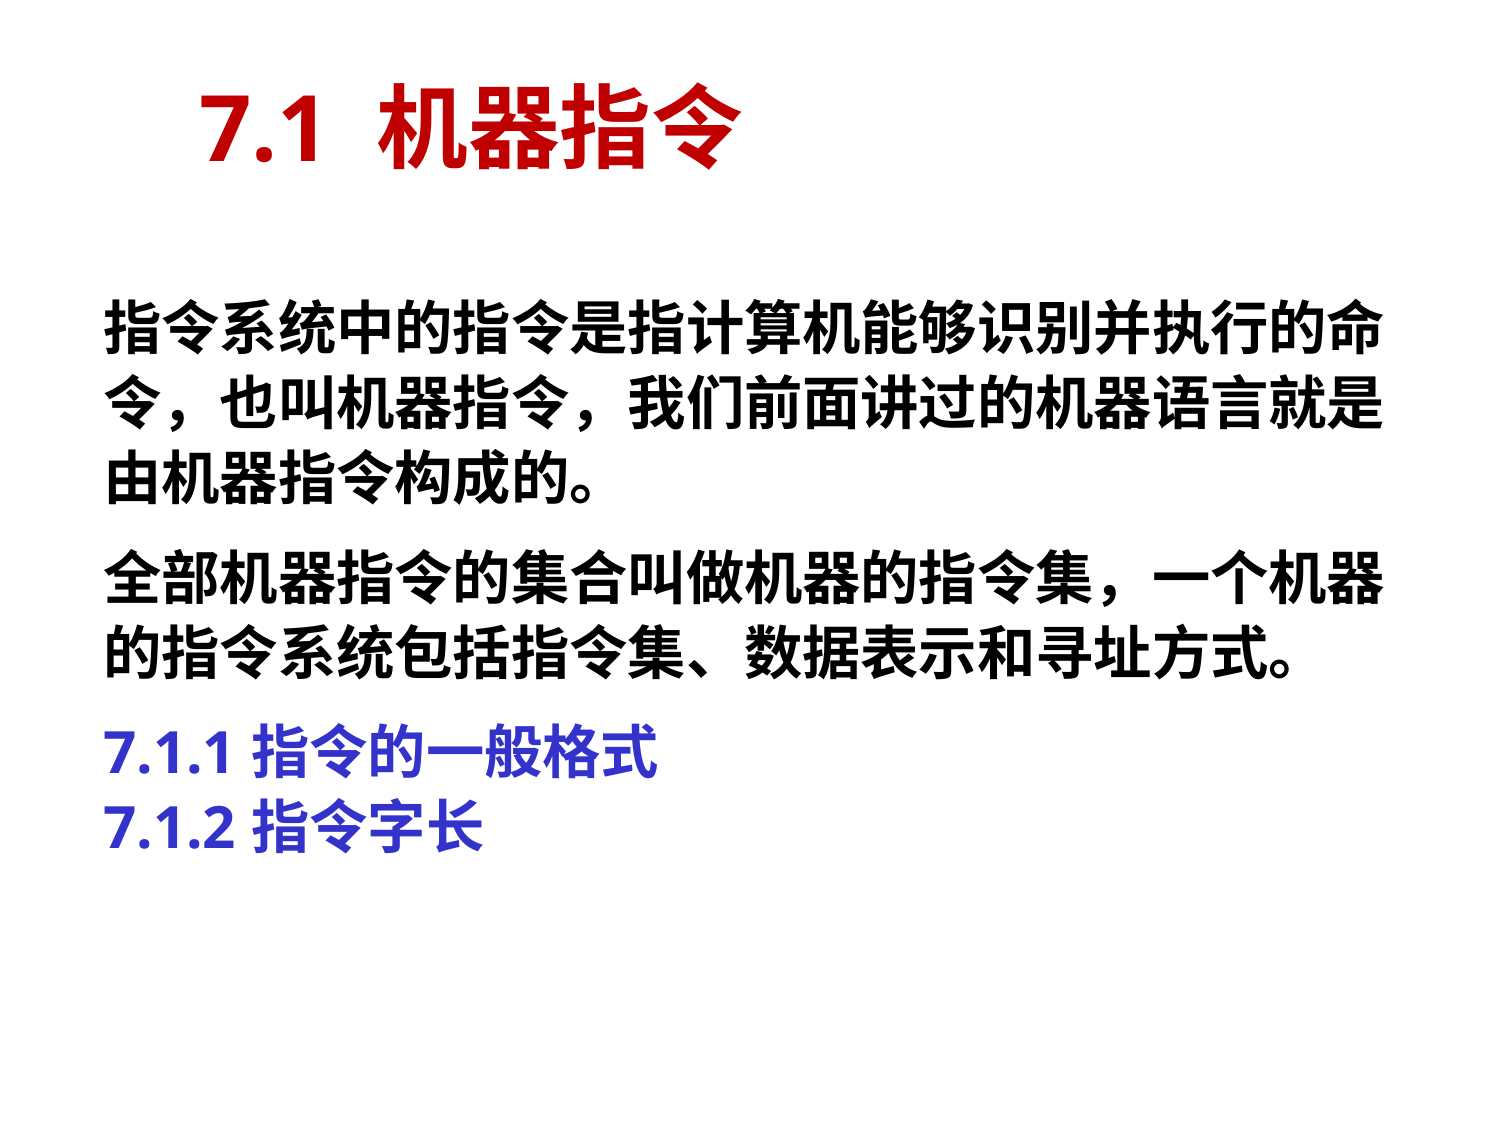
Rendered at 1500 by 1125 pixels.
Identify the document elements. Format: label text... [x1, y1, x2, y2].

title 7.1 机器指令 [184, 62, 1448, 188]
list 指令系统中的指令是指计算机能够识别并执行的命令，也叫机器指令，我们前面讲过的机器语言就是由机器指令构成的。 全部机器指令的集合叫做机器的指令集，一个机器的指令系统包括指令集、数据表示和寻址方式。 7.1.1 指令的一般格式 7.1.2 指令字长 [88, 278, 1426, 929]
